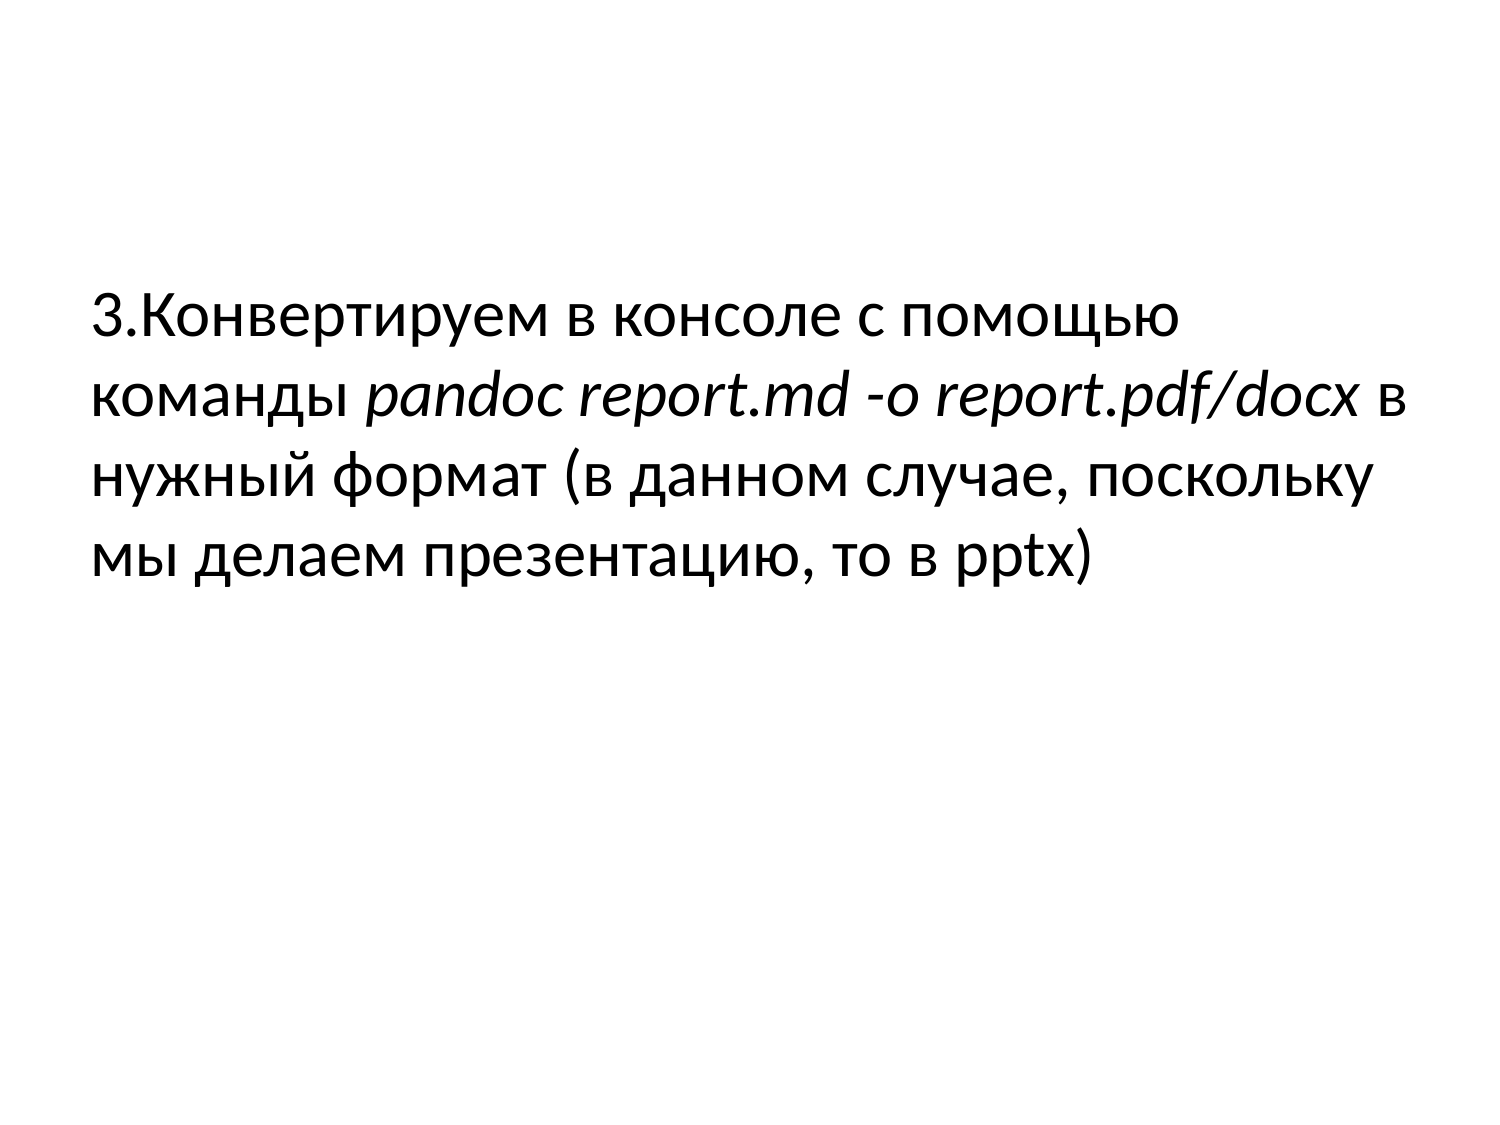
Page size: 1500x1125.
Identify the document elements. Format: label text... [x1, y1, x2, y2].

list 3.Конвертируем в консоле с помощью команды pandoc report.md -o report.pdf/docx в нужный формат (в данном случае, поскольку мы делаем презентацию, то в pptx) [75, 262, 1425, 1005]
